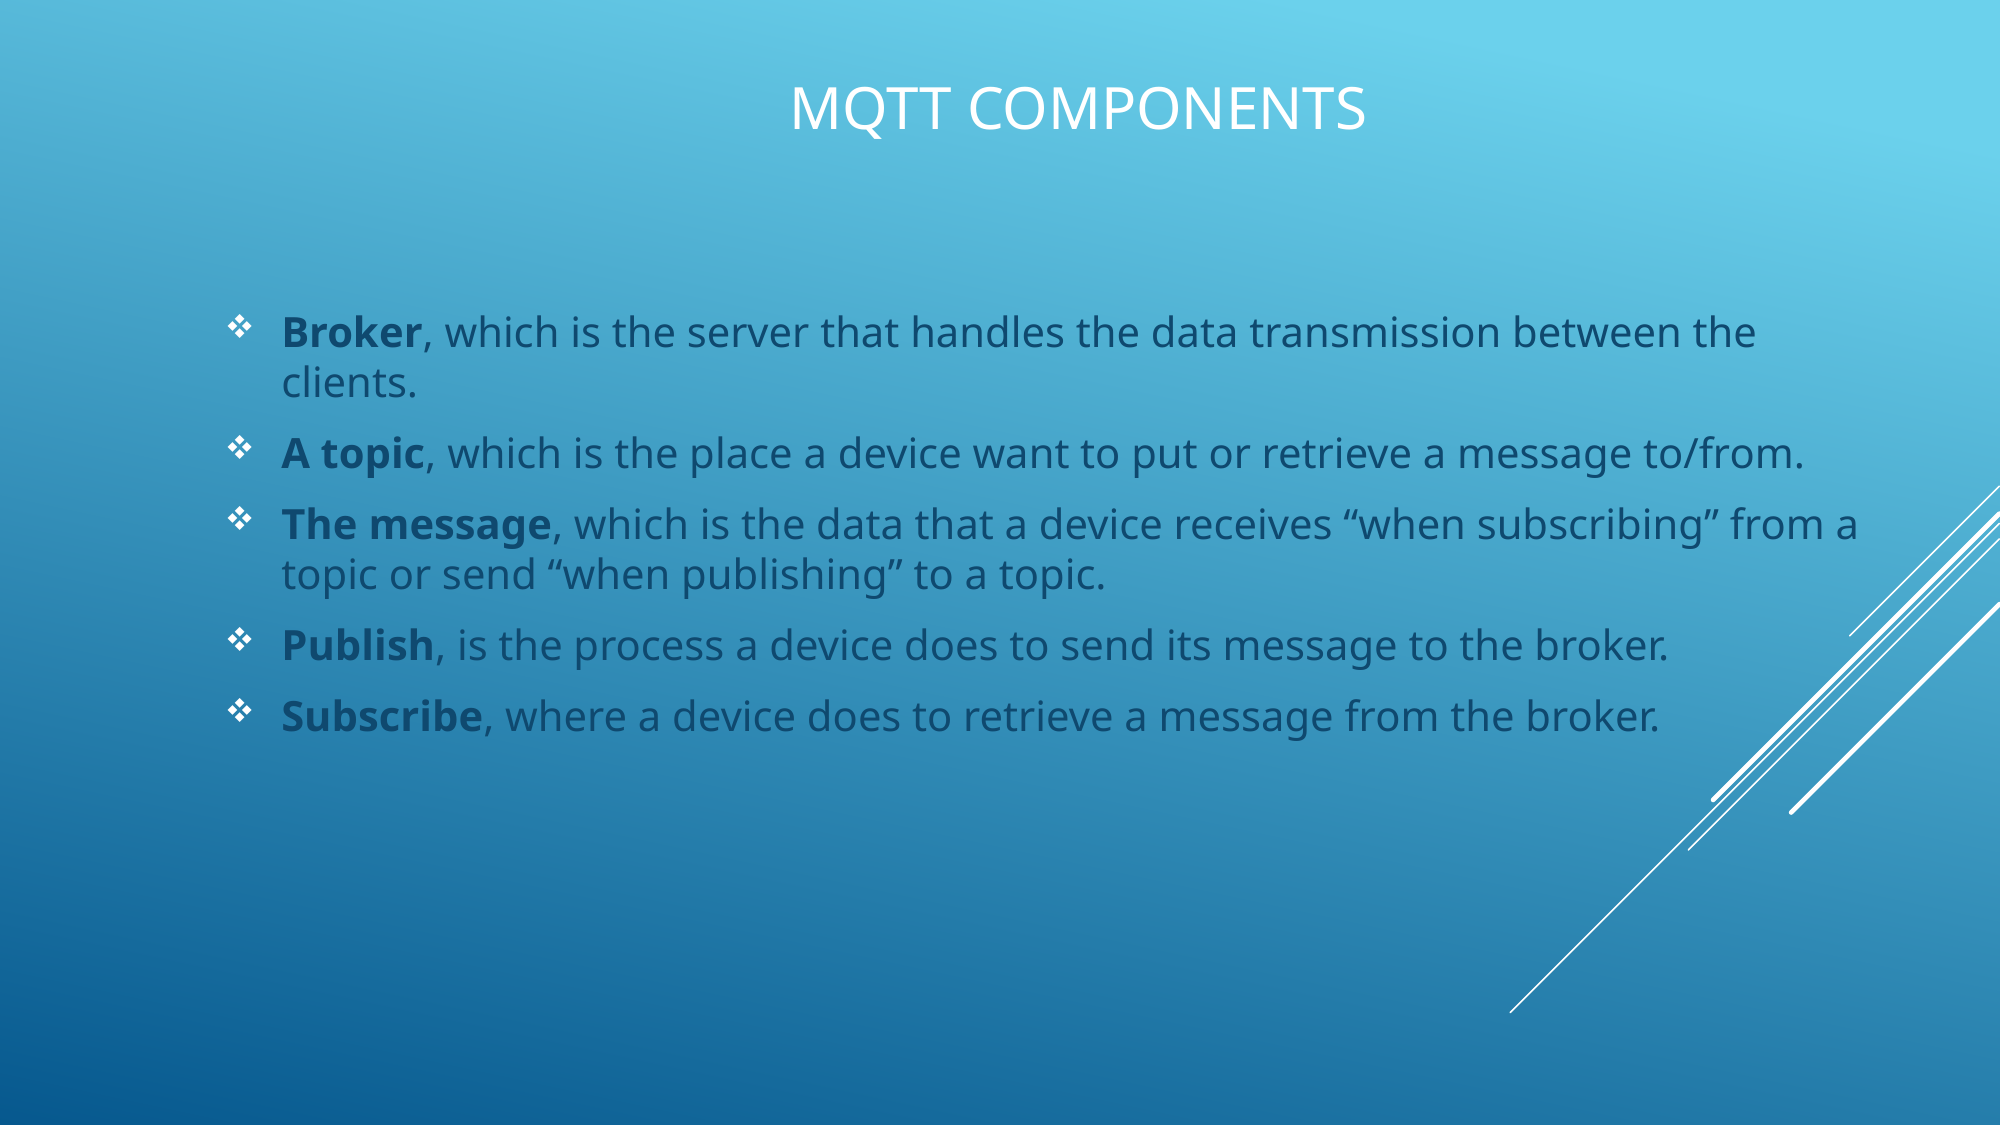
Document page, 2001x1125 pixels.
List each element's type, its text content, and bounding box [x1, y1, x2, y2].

title MQTT Components [242, 54, 1915, 219]
list Broker, which is the server that handles the data transmission between the clients. A topic, which is the place a device want to put or retrieve a message to/from. The message, which is the data that a device receives “when subscribing” from a topic or send “when publishing” to a topic. Publish, is the process a device does to send its message to the broker. Subscribe, where a device does to retrieve a message from the broker. [209, 298, 1879, 1061]
